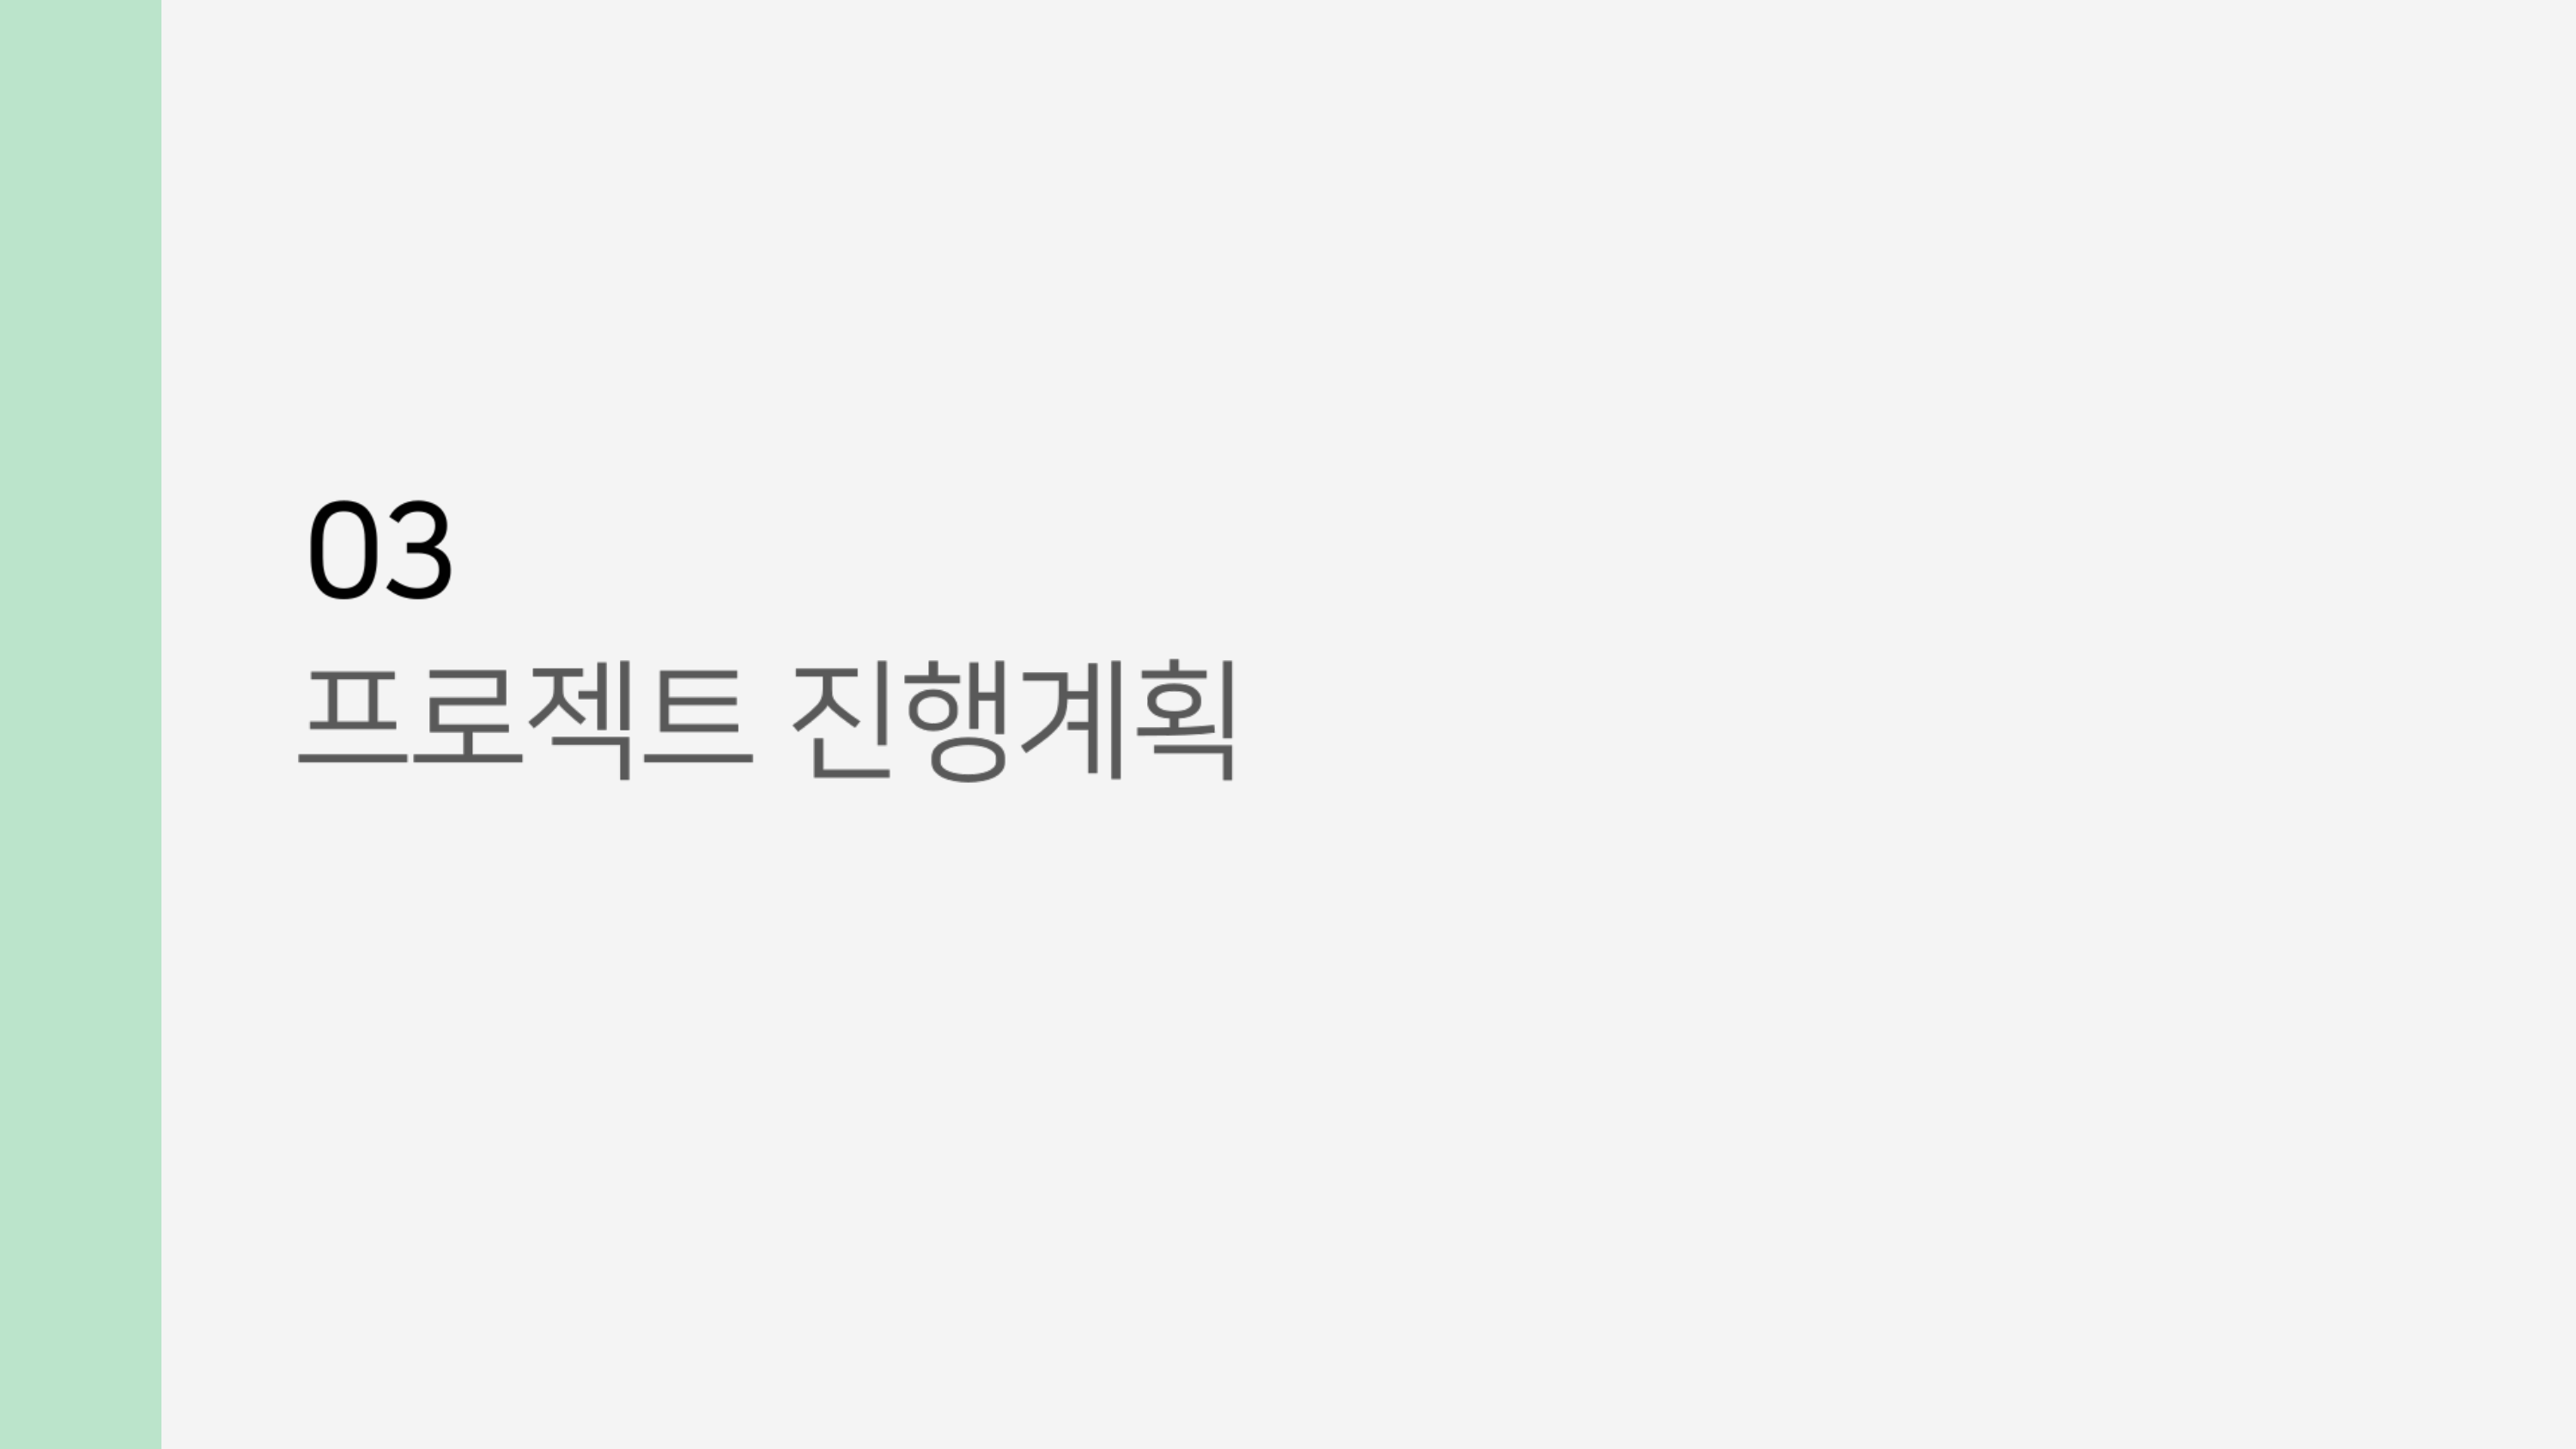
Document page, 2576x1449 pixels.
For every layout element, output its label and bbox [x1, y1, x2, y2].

text_box [0, 0, 161, 1449]
picture [275, 446, 1306, 844]
